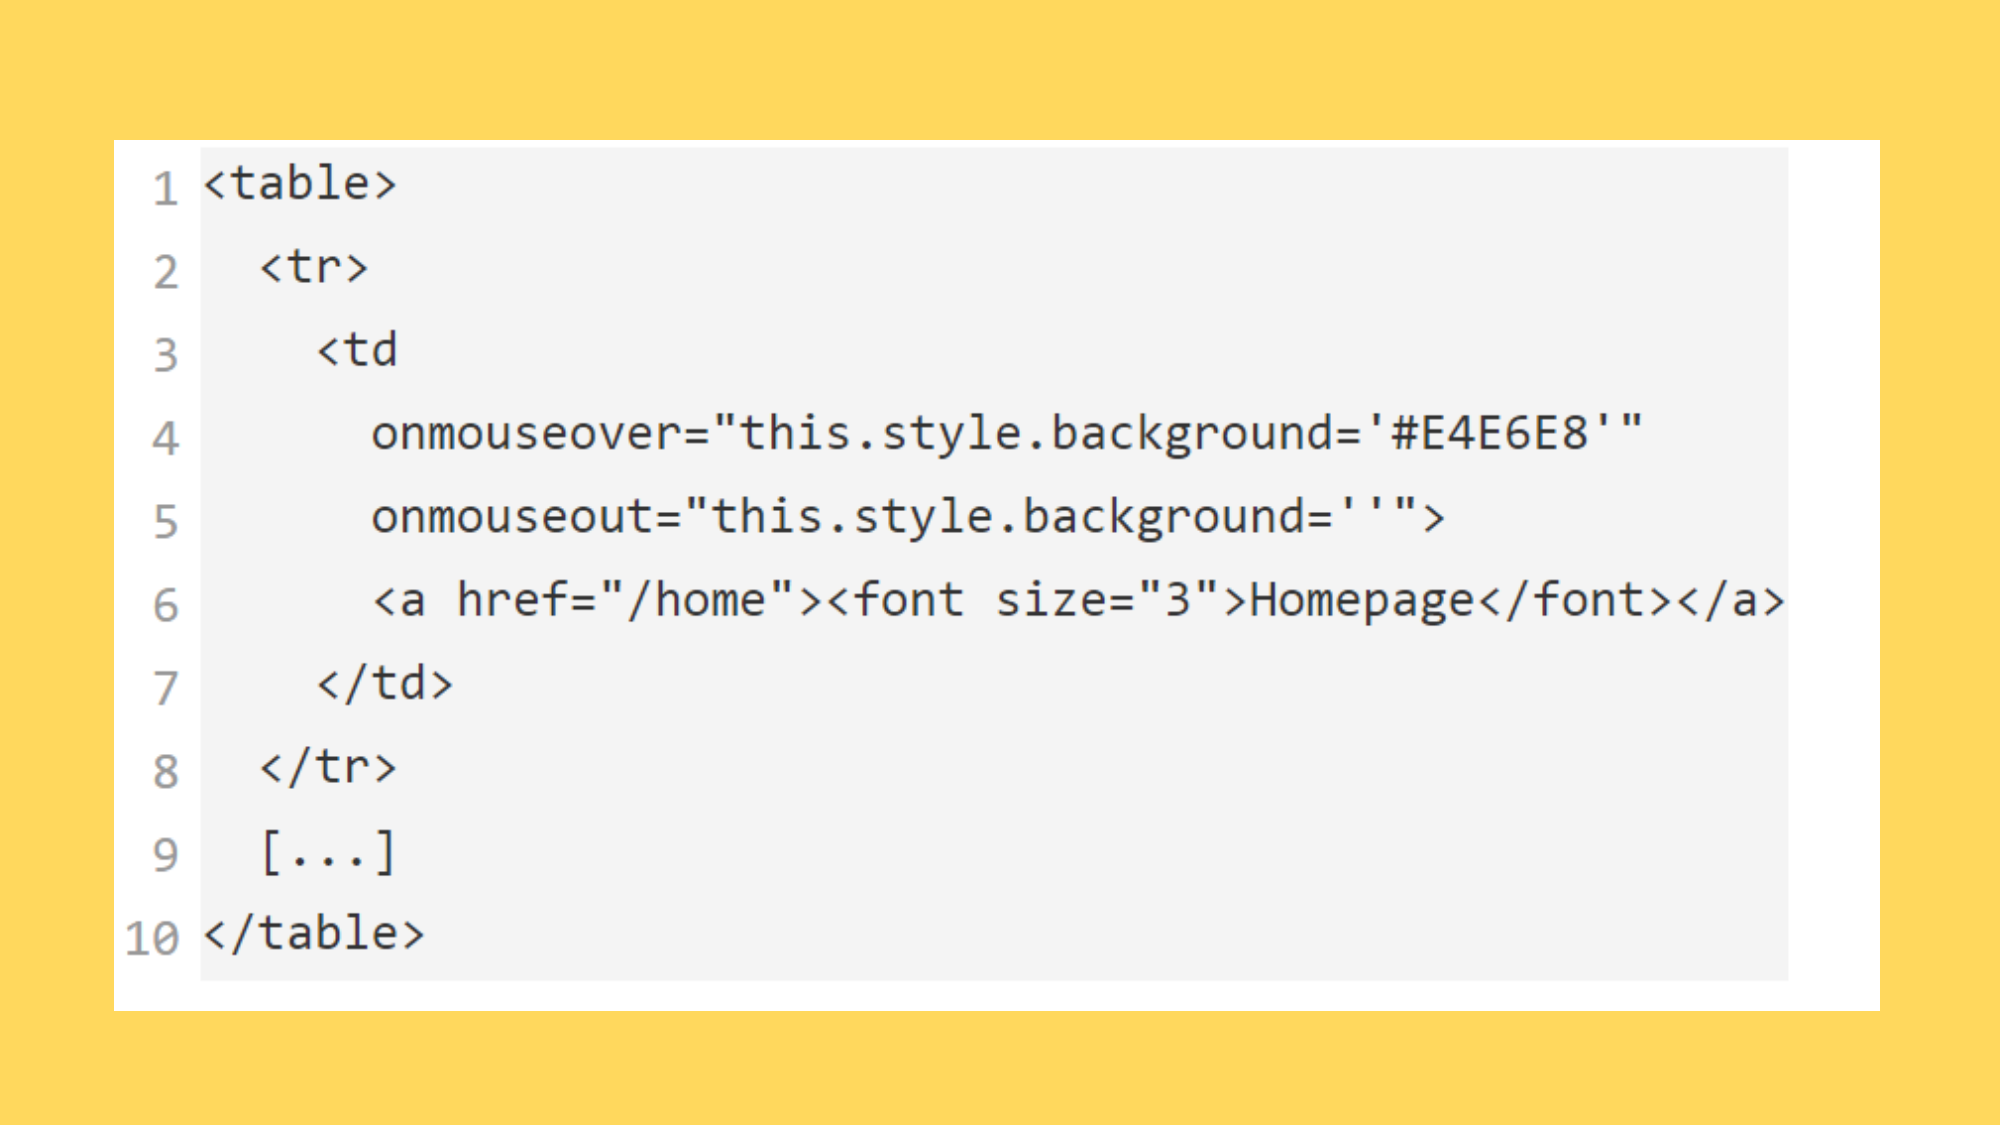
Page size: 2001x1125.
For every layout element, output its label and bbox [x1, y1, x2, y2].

picture [114, 140, 1880, 1011]
